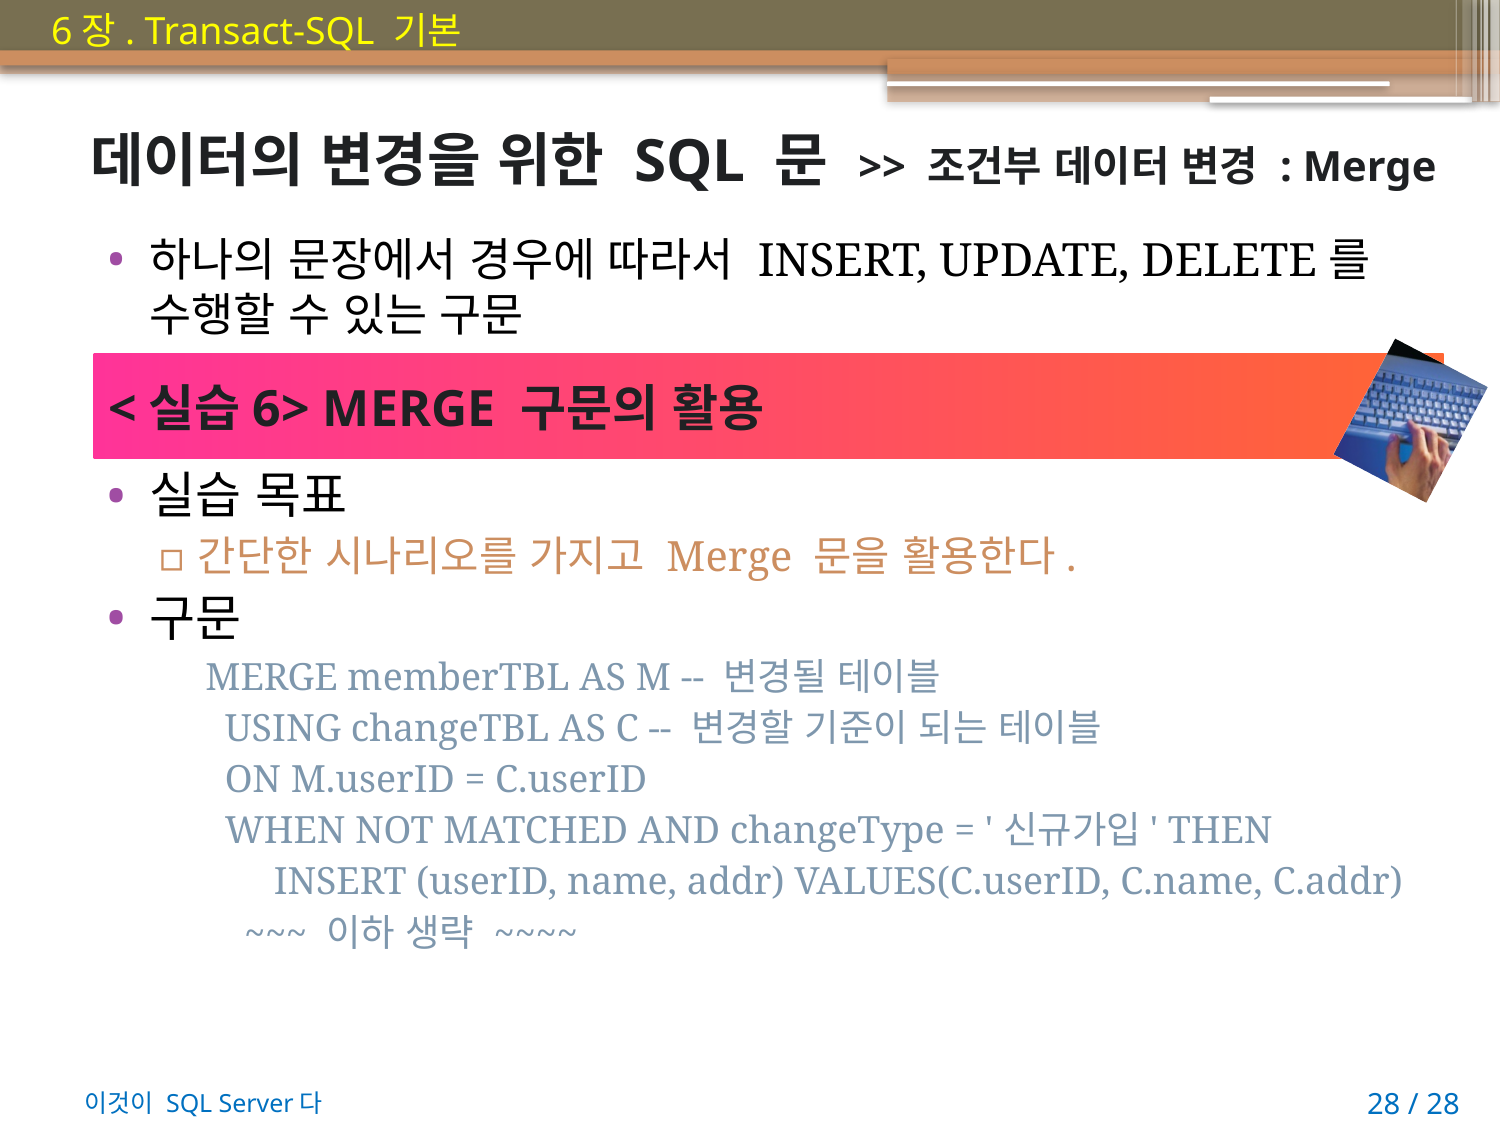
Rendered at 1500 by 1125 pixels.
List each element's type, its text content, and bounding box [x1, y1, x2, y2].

list 하나의 문장에서 경우에 따라서 INSERT, UPDATE, DELETE를 수행할 수 있는 구문 [75, 222, 1425, 456]
text_box <실습6> MERGE 구문의 활용 [93, 353, 1355, 456]
title 데이터의 변경을 위한 SQL 문 >> 조건부 데이터 변경 : Merge [75, 105, 1459, 211]
picture [1334, 339, 1487, 502]
list 실습 목표 간단한 시나리오를 가지고 Merge 문을 활용한다. 구문 MERGE memberTBL AS M -- 변경될 테이블 USING changeTBL AS C -- 변경할 기준이 되는 테이블 ON M.userID = C.userID WHEN NOT MATCHED AND changeType = '신규가입' THEN INSERT (userID, name, addr) VALUES(C.userID, C.name, C.addr) ~~~ 이하 생략 ~~~~ [75, 456, 1425, 1067]
